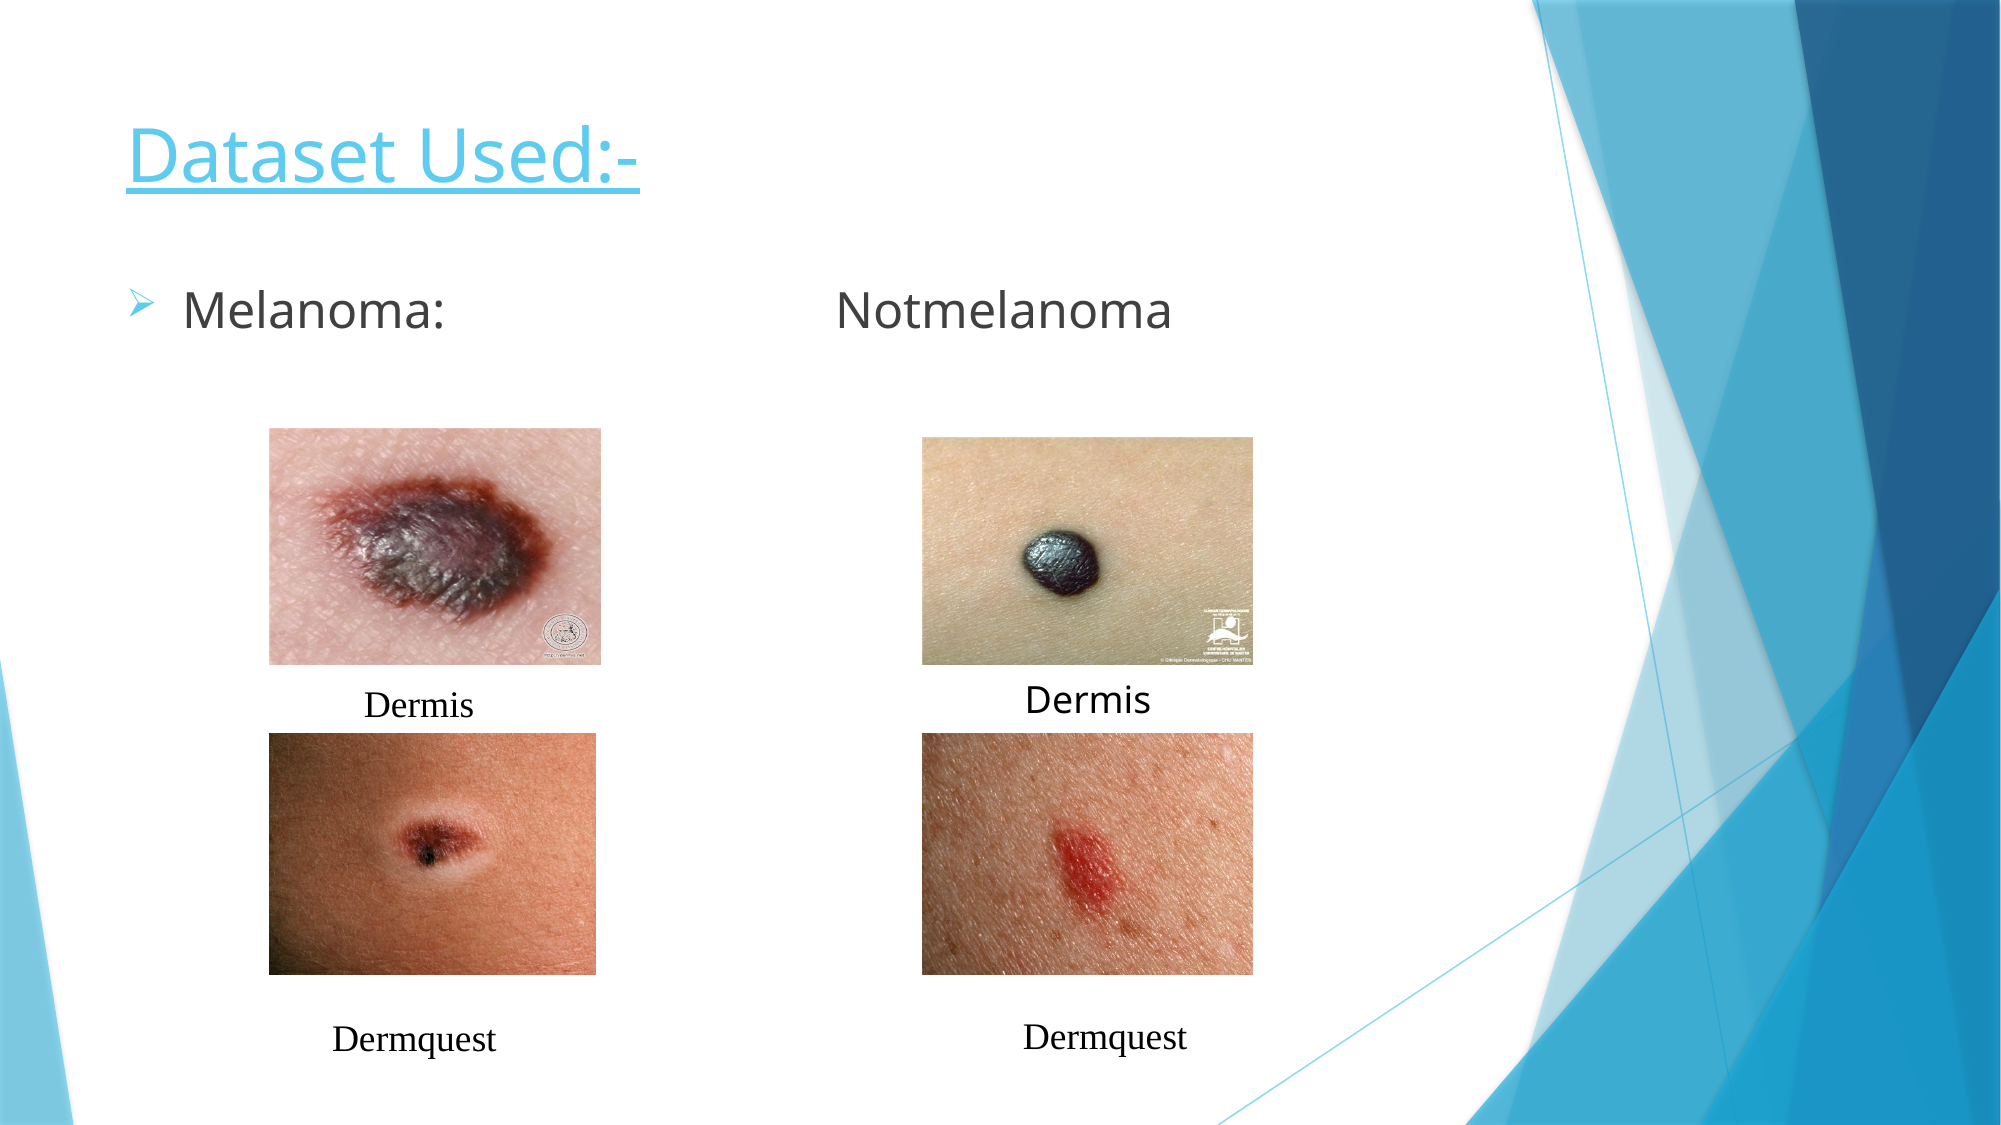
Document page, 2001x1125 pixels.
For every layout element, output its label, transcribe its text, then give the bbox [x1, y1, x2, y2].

text_box Dermquest [317, 983, 512, 1067]
text_box Dermquest [1008, 983, 1203, 1065]
list Melanoma: Notmelanoma [111, 270, 1522, 992]
text_box Dermis [1009, 674, 1177, 729]
title Dataset Used:- [111, 99, 1522, 270]
picture [269, 427, 602, 665]
text_box Dermis [339, 673, 490, 732]
picture [921, 732, 1254, 975]
picture [921, 436, 1254, 666]
picture [269, 732, 597, 975]
